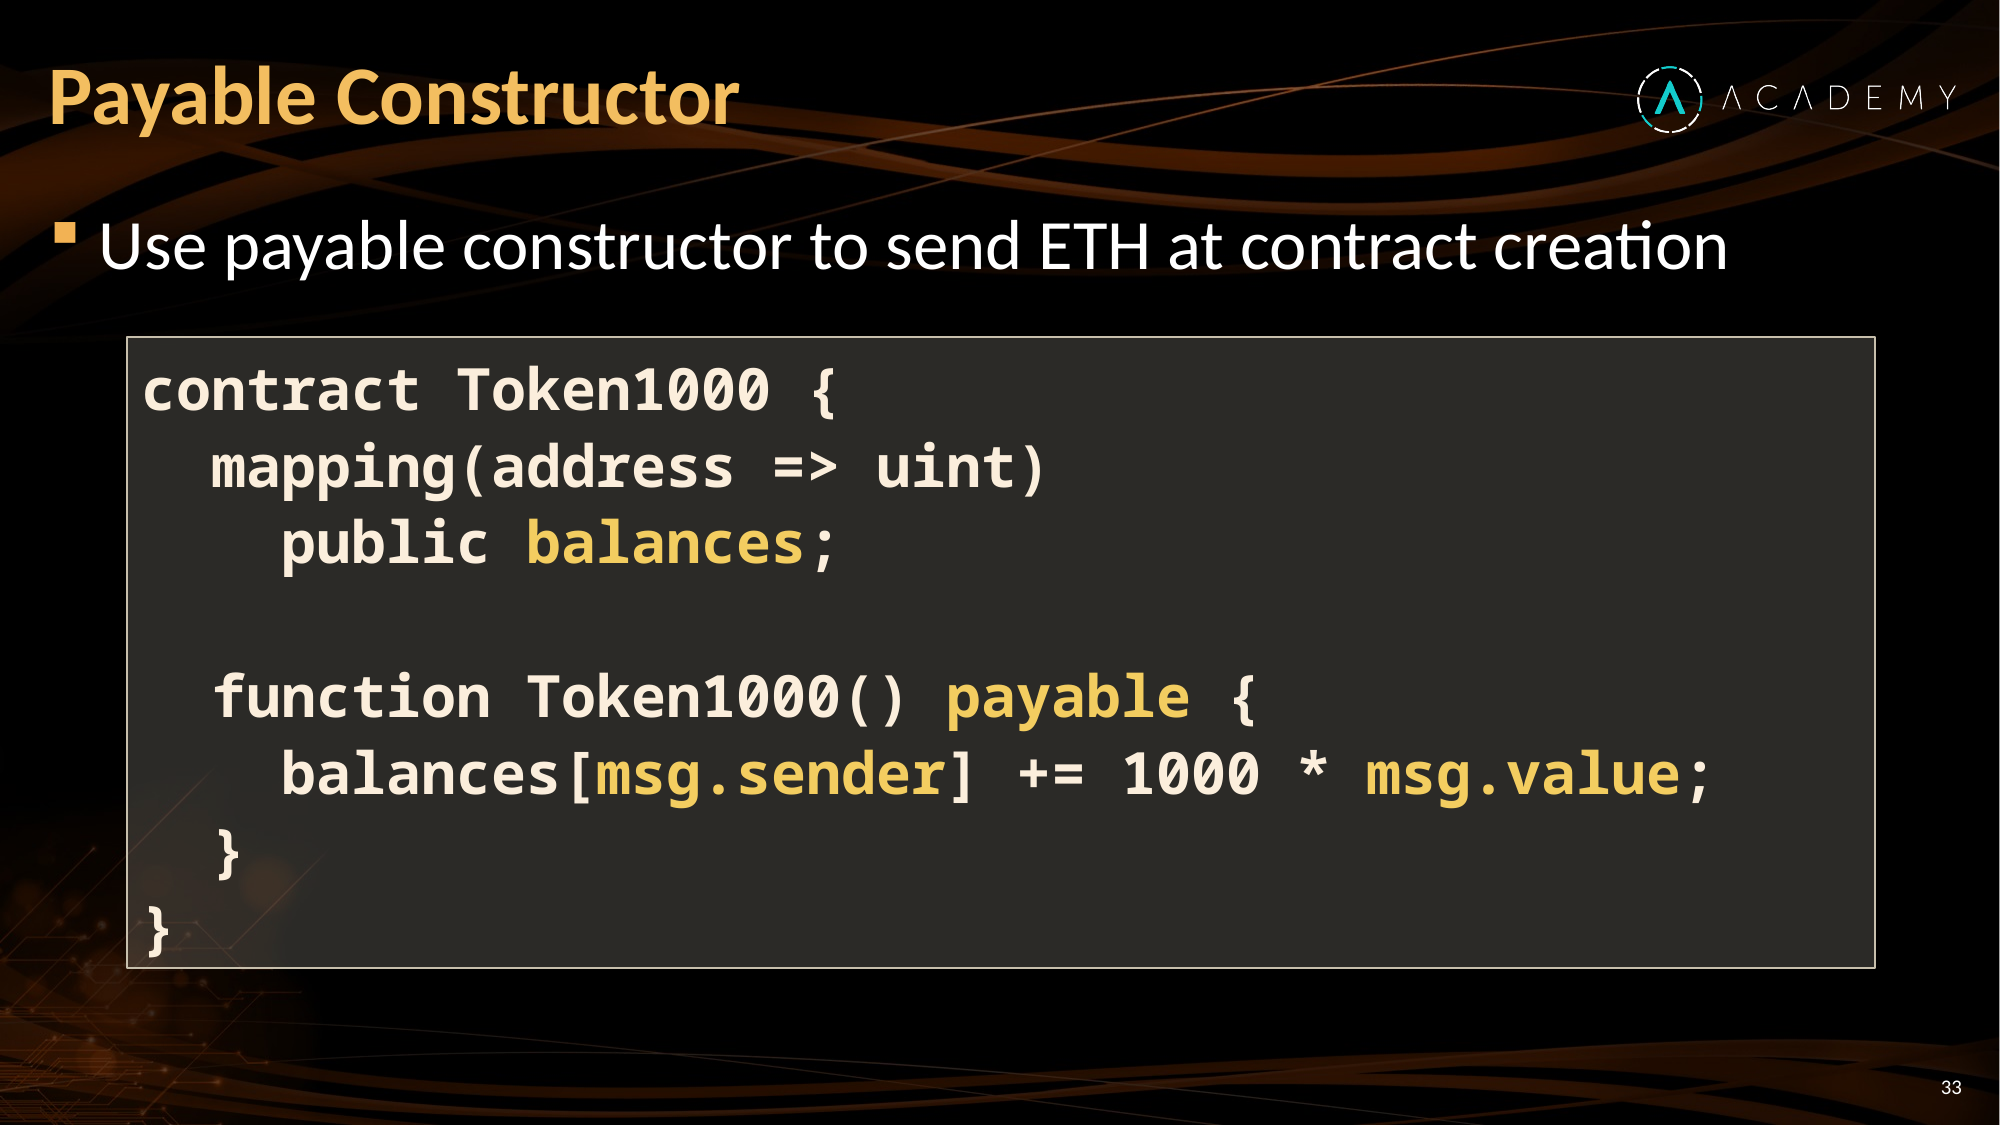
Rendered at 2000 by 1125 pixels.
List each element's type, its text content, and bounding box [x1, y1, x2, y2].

list Use payable constructor to send ETH at contract creation [31, 188, 1968, 1103]
picture [0, 0, 2000, 1125]
title Payable Constructor [30, 6, 1602, 189]
text_box contract Token1000 { mapping(address => uint) public balances; function Token1000() payable { balances[msg.sender] += 1000 * msg.value; } } [127, 337, 1875, 968]
